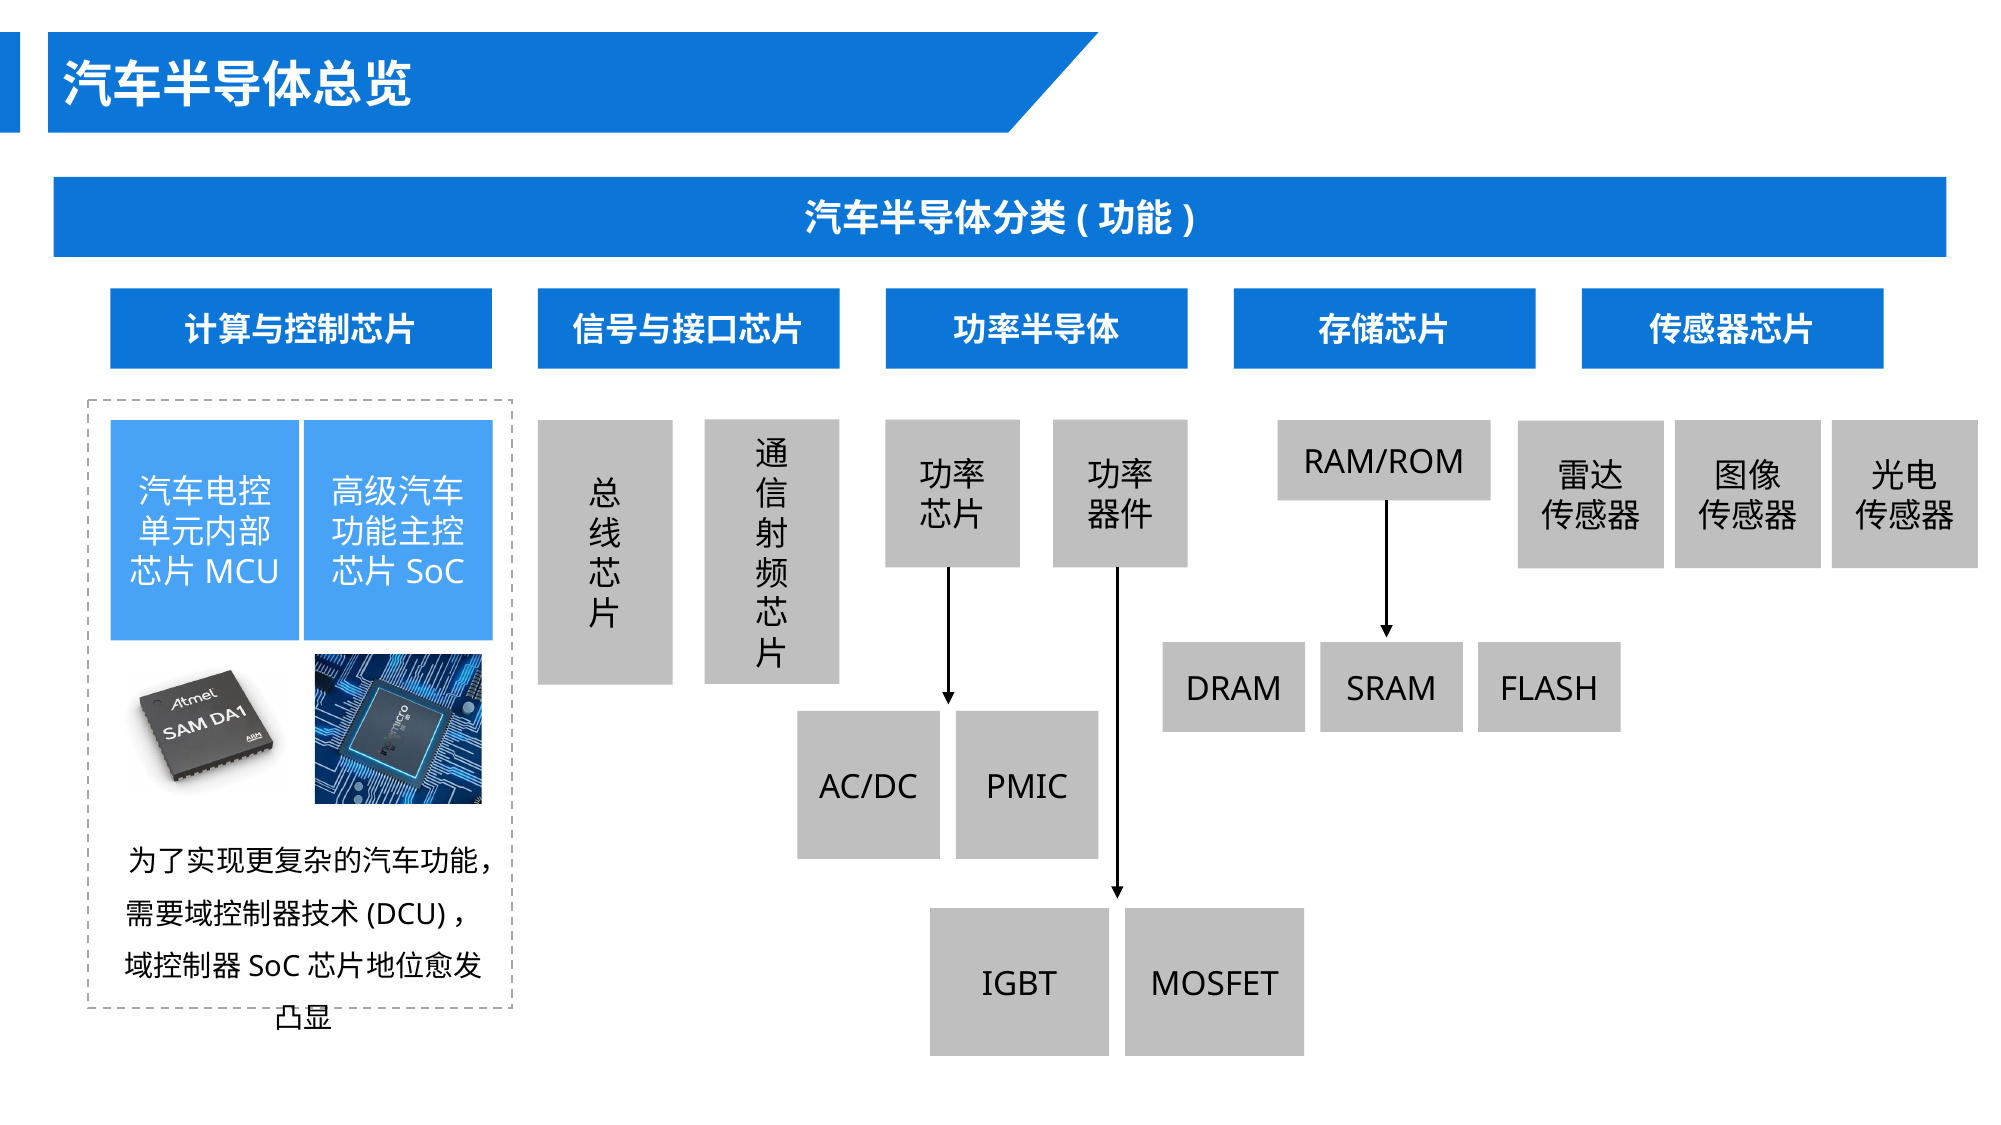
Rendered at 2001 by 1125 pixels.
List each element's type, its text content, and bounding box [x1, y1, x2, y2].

text_box RAM/ROM [1277, 419, 1492, 501]
text_box 雷达 传感器 [1517, 419, 1665, 569]
text_box 传感器芯片 [1581, 287, 1885, 370]
text_box 汽车半导体总览 [48, 44, 518, 120]
text_box 为了实现更复杂的汽车功能，需要域控制器技术(DCU)，域控制器SoC芯片地位愈发凸显 [101, 817, 507, 1043]
text_box IGBT [929, 907, 1110, 1057]
text_box 计算与控制芯片 [109, 287, 493, 370]
text_box FLASH [1477, 641, 1622, 733]
text_box 功率 芯片 [884, 418, 1021, 568]
text_box [87, 399, 513, 1009]
text_box 信号与接口芯片 [537, 287, 841, 370]
text_box [0, 31, 21, 134]
text_box MOSFET [1124, 907, 1305, 1057]
text_box SRAM [1319, 641, 1464, 733]
text_box 光电 传感器 [1831, 419, 1979, 569]
text_box 图像 传感器 [1674, 419, 1822, 569]
text_box 汽车半导体分类(功能) [52, 176, 1947, 258]
text_box 功率 器件 [1052, 418, 1189, 568]
text_box [47, 31, 1101, 134]
text_box PMIC [955, 710, 1099, 860]
text_box 通 信 射 频 芯 片 [704, 418, 840, 685]
text_box 总 线 芯 片 [537, 419, 674, 686]
text_box AC/DC [796, 710, 941, 860]
text_box DRAM [1162, 641, 1306, 733]
text_box 功率半导体 [885, 287, 1189, 370]
picture [314, 654, 482, 804]
text_box 存储芯片 [1233, 287, 1537, 370]
picture [122, 666, 288, 797]
